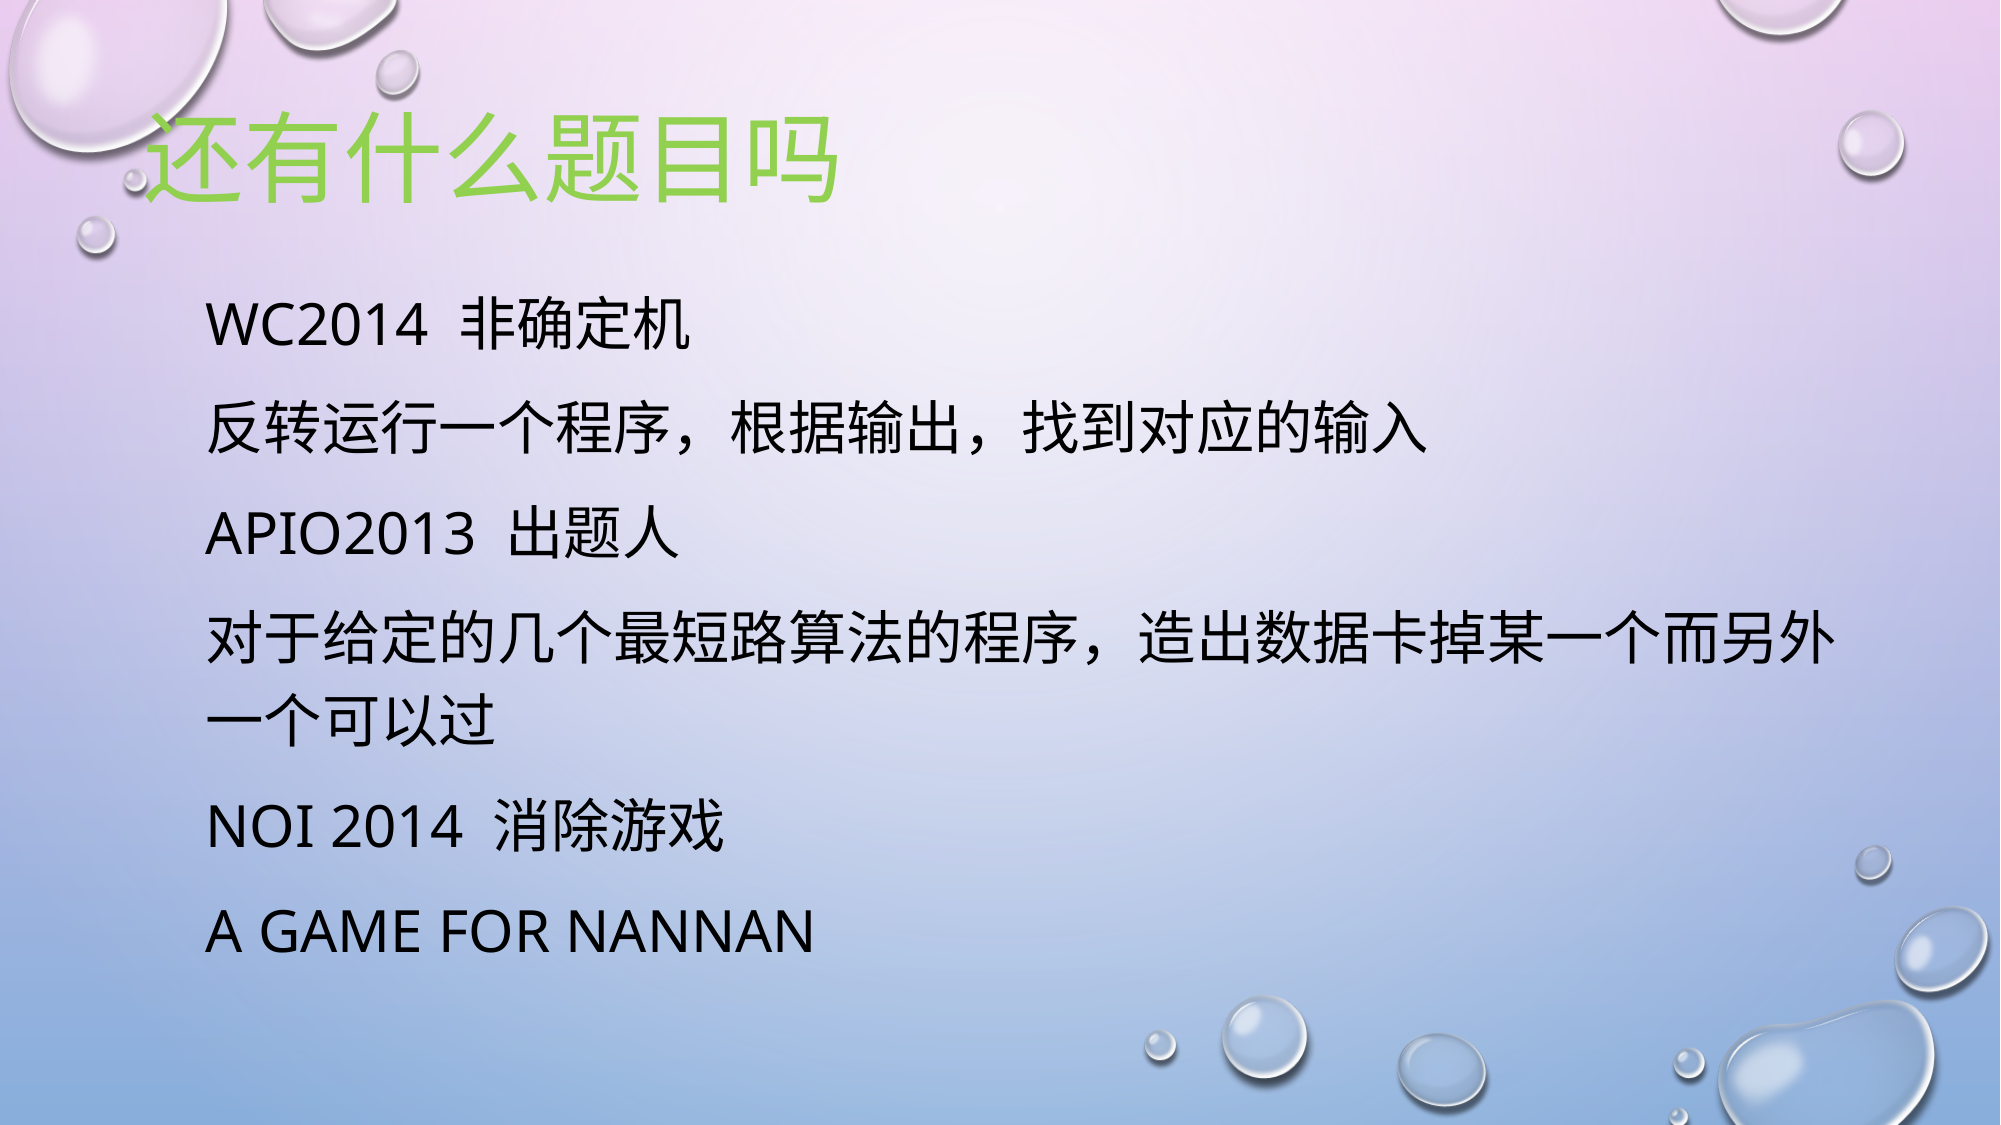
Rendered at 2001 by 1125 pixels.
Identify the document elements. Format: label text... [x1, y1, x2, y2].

title 还有什么题目吗 [128, 31, 1829, 294]
list WC2014 非确定机 反转运行一个程序，根据输出，找到对应的输入 APIO2013 出题人 对于给定的几个最短路算法的程序，造出数据卡掉某一个而另外一个可以过 NOI 2014 消除游戏 A game for nannan [190, 265, 1891, 1125]
picture [0, 0, 2000, 1125]
